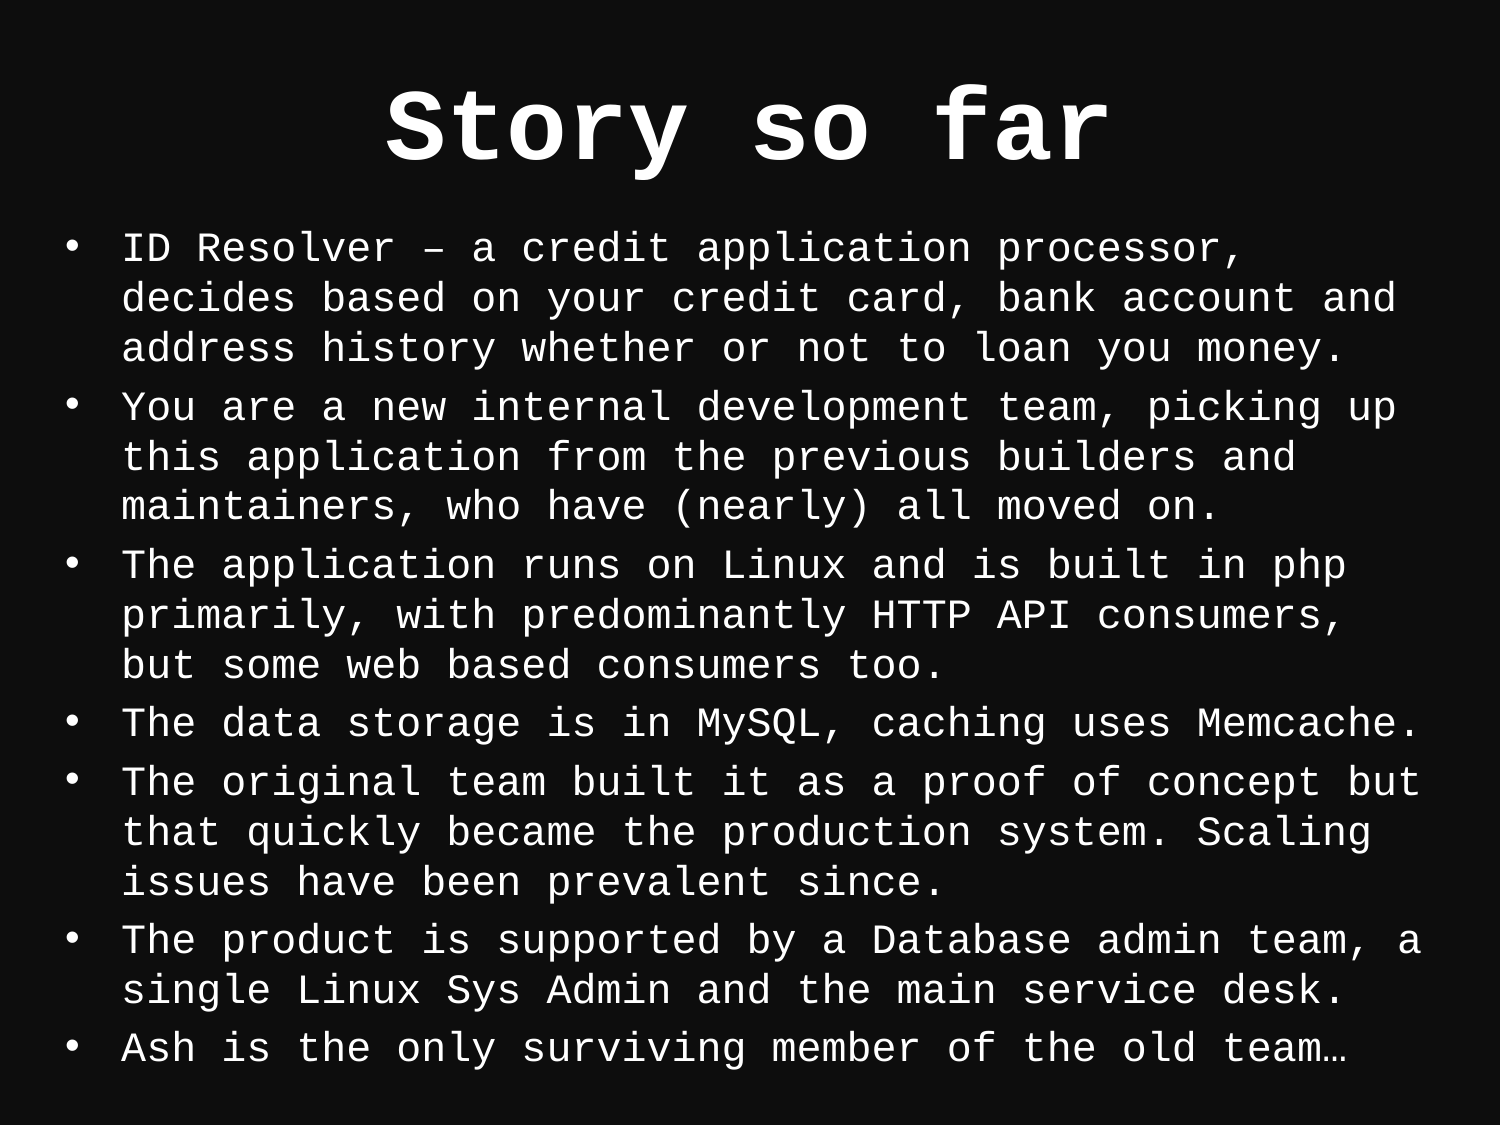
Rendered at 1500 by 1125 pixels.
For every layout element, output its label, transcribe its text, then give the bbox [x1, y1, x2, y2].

list ID Resolver – a credit application processor, decides based on your credit card, bank account and address history whether or not to loan you money. You are a new internal development team, picking up this application from the previous builders and maintainers, who have (nearly) all moved on. The application runs on Linux and is built in php primarily, with predominantly HTTP API consumers, but some web based consumers too. The data storage is in MySQL, caching uses Memcache. The original team built it as a proof of concept but that quickly became the production system. Scaling issues have been prevalent since. The product is supported by a Database admin team, a single Linux Sys Admin and the main service desk. Ash is the only surviving member of the old team… [50, 212, 1450, 1063]
title Story so far [50, 50, 1450, 188]
